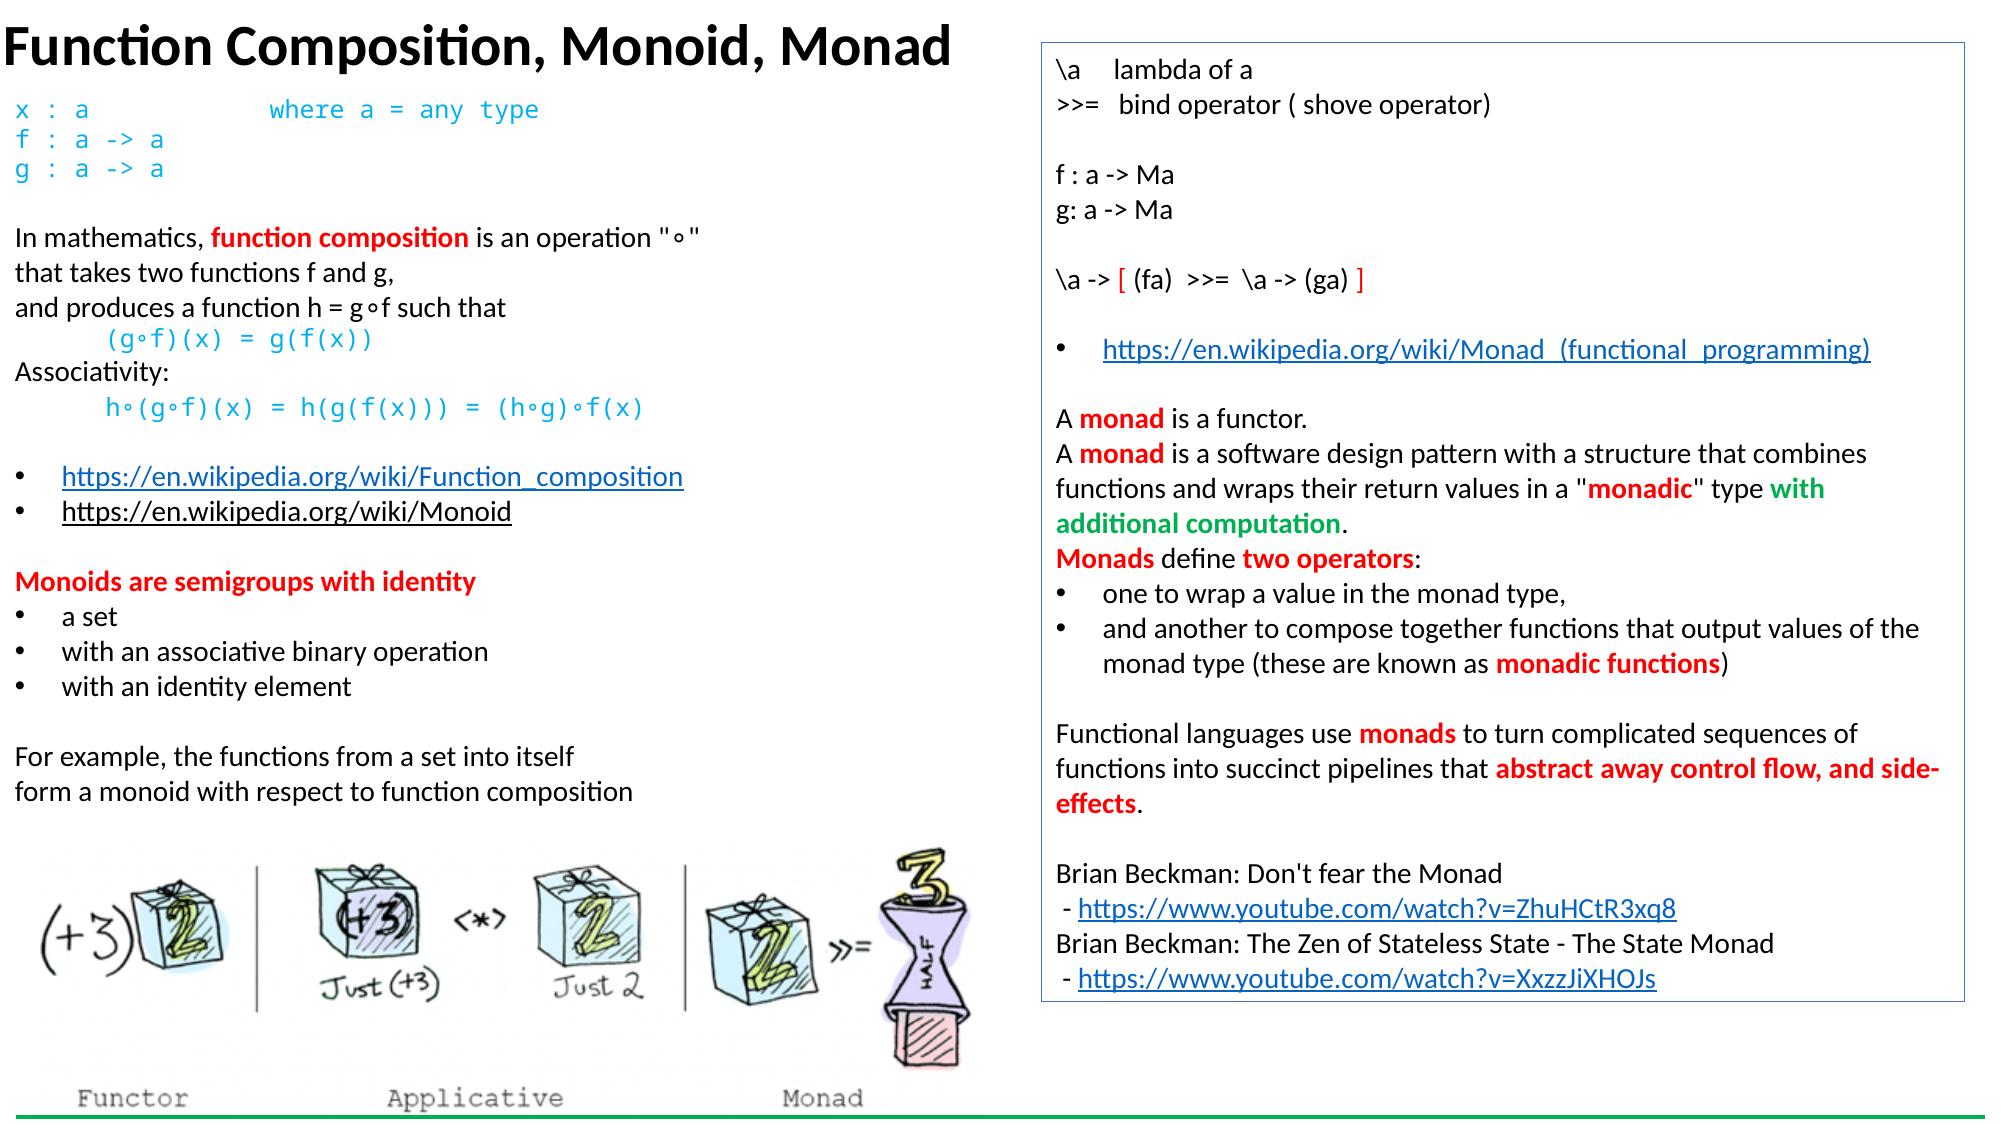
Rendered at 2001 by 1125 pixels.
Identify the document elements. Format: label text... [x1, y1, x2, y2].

text_box x : a where a = any type f : a -> a g : a -> a In mathematics, function composition is an operation "∘" that takes two functions f and g, and produces a function h = g∘f such that (g∘f)(x) = g(f(x)) Associativity: h∘(g∘f)(x) = h(g(f(x))) = (h∘g)∘f(x) https://en.wikipedia.org/wiki/Function_composition https://en.wikipedia.org/wiki/Monoid Monoids are semigroups with identity a set with an associative binary operation with an identity element For example, the functions from a set into itself form a monoid with respect to function composition [0, 85, 760, 815]
text_box Function Composition, Monoid, Monad [0, 0, 1000, 85]
picture [36, 1118, 979, 1123]
text_box \a lambda of a >>= bind operator ( shove operator) f : a -> Ma g: a -> Ma \a -> [ (fa) >>= \a -> (ga) ] https://en.wikipedia.org/wiki/Monad_(functional_programming) A monad is a functor. A monad is a software design pattern with a structure that combines functions and wraps their return values in a "monadic" type with additional computation. Monads define two operators: one to wrap a value in the monad type, and another to compose together functions that output values of the monad type (these are known as monadic functions) Functional languages use monads to turn complicated sequences of functions into succinct pipelines that abstract away control flow, and side-effects. Brian Beckman: Don't fear the Monad - https://www.youtube.com/watch?v=ZhuHCtR3xq8 Brian Beckman: The Zen of Stateless State - The State Monad - https://www.youtube.com/watch?v=XxzzJiXHOJs [1041, 42, 1965, 1002]
picture [36, 843, 979, 1117]
